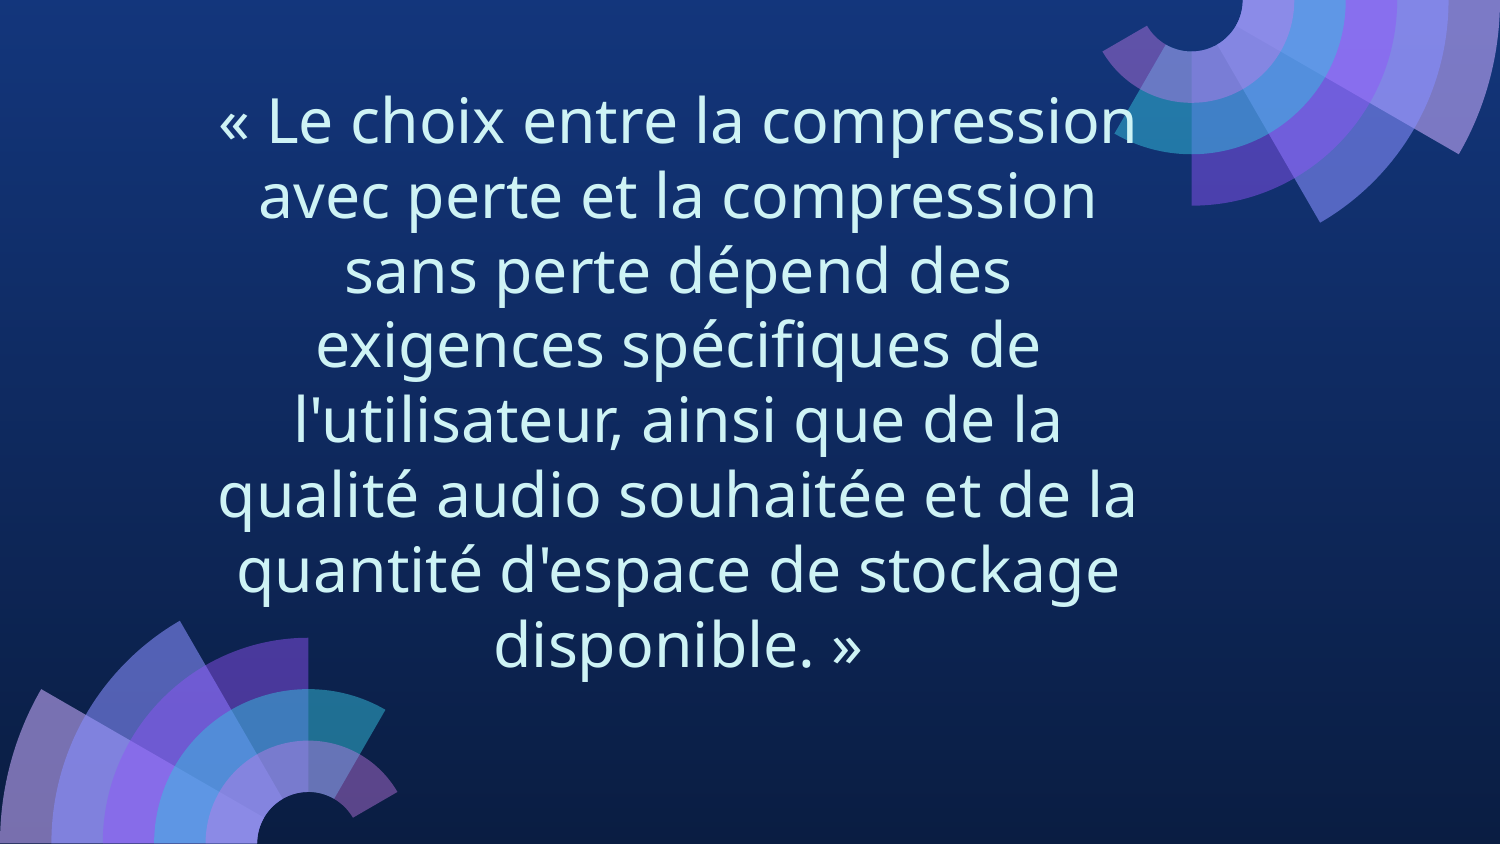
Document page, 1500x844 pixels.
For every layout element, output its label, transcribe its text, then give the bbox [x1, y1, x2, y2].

title « Le choix entre la compression avec perte et la compression sans perte dépend des exigences spécifiques de l'utilisateur, ainsi que de la qualité audio souhaitée et de la quantité d'espace de stockage disponible. » [182, 143, 1176, 618]
